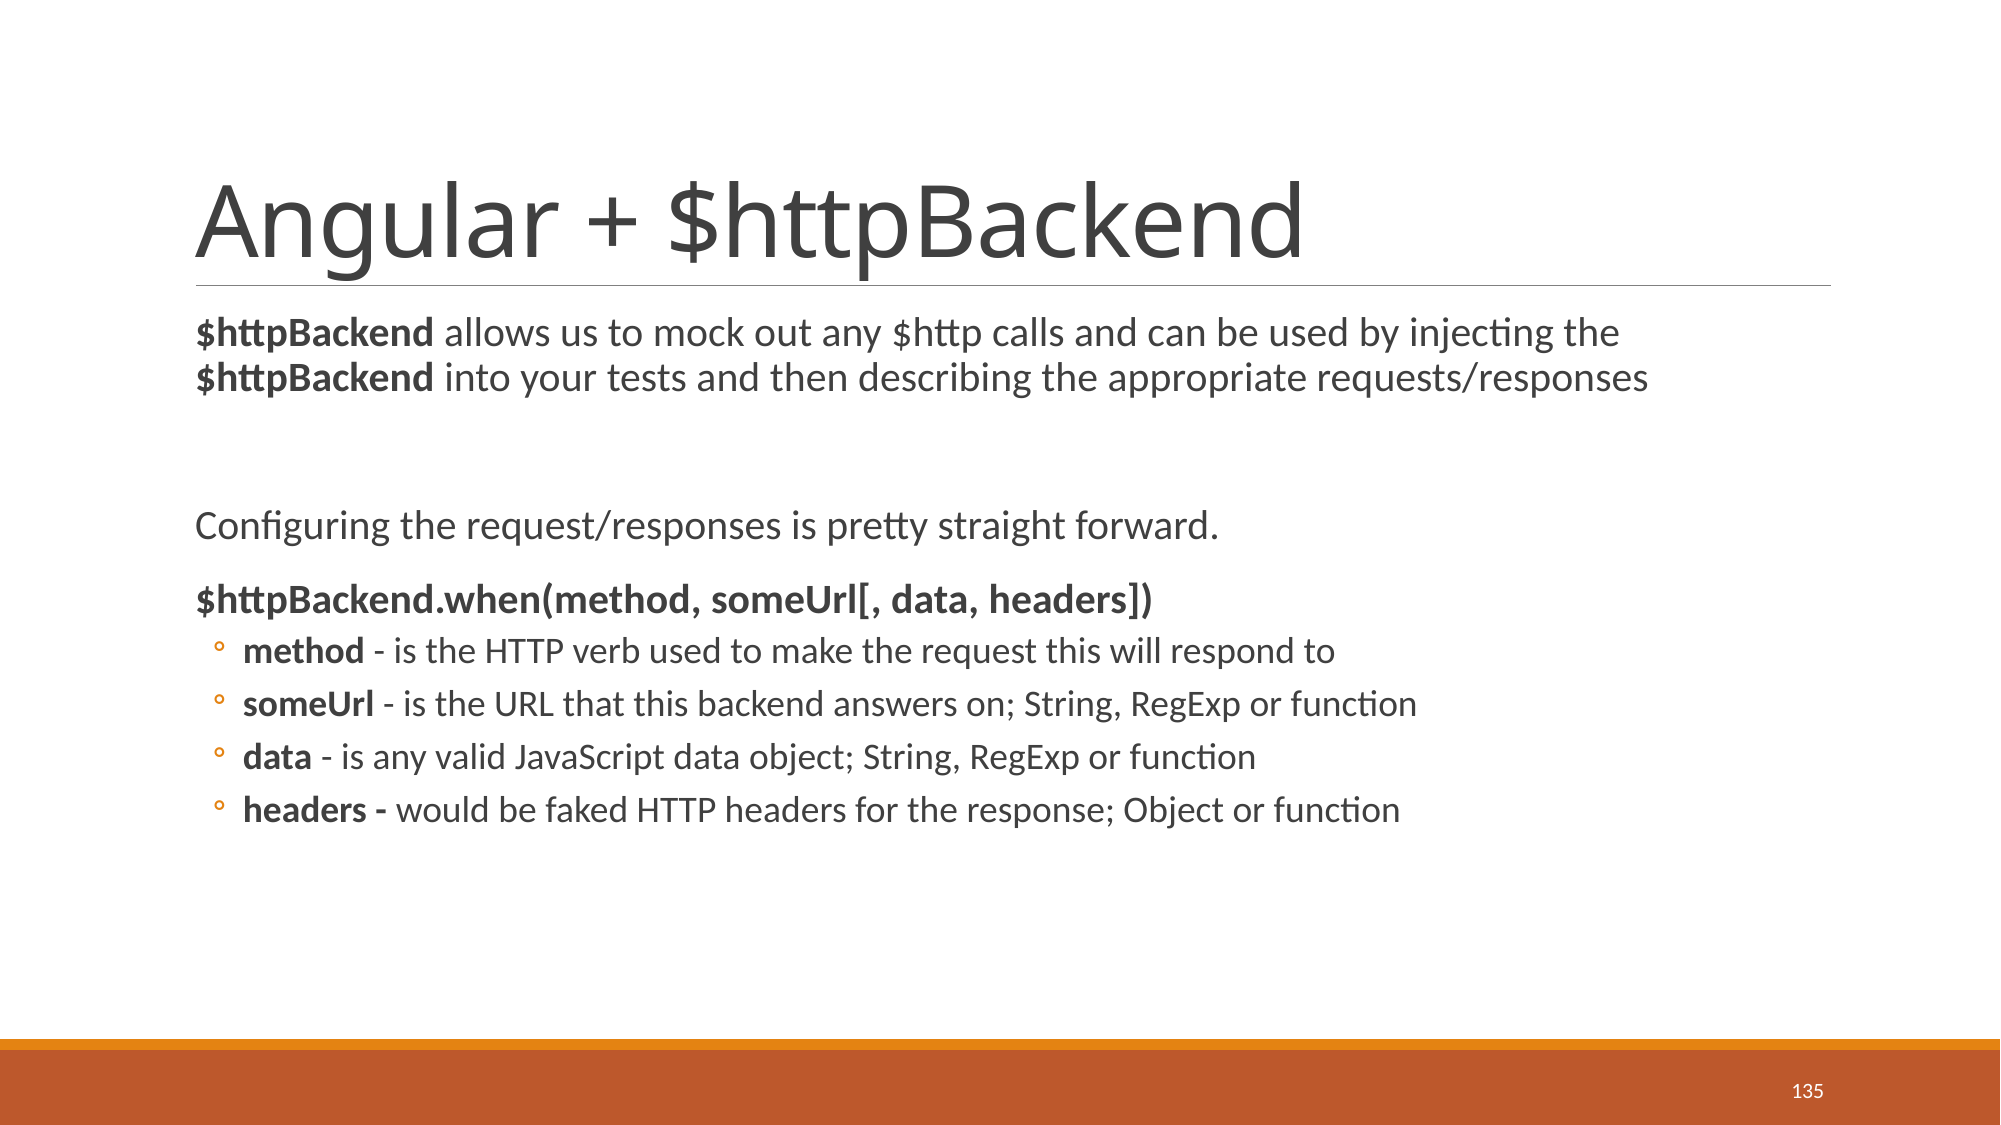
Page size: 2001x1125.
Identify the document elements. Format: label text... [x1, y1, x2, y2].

slide_number 135 [1624, 1059, 1840, 1120]
title Angular + $httpBackend [180, 47, 1830, 285]
list $httpBackend allows us to mock out any $http calls and can be used by injecting the $httpBackend into your tests and then describing the appropriate requests/responses Configuring the request/responses is pretty straight forward. $httpBackend.when(method, someUrl[, data, headers]) method - is the HTTP verb used to make the request this will respond to someUrl - is the URL that this backend answers on; String, RegExp or function data - is any valid JavaScript data object; String, RegExp or function headers - would be faked HTTP headers for the response; Object or function [180, 302, 1830, 963]
